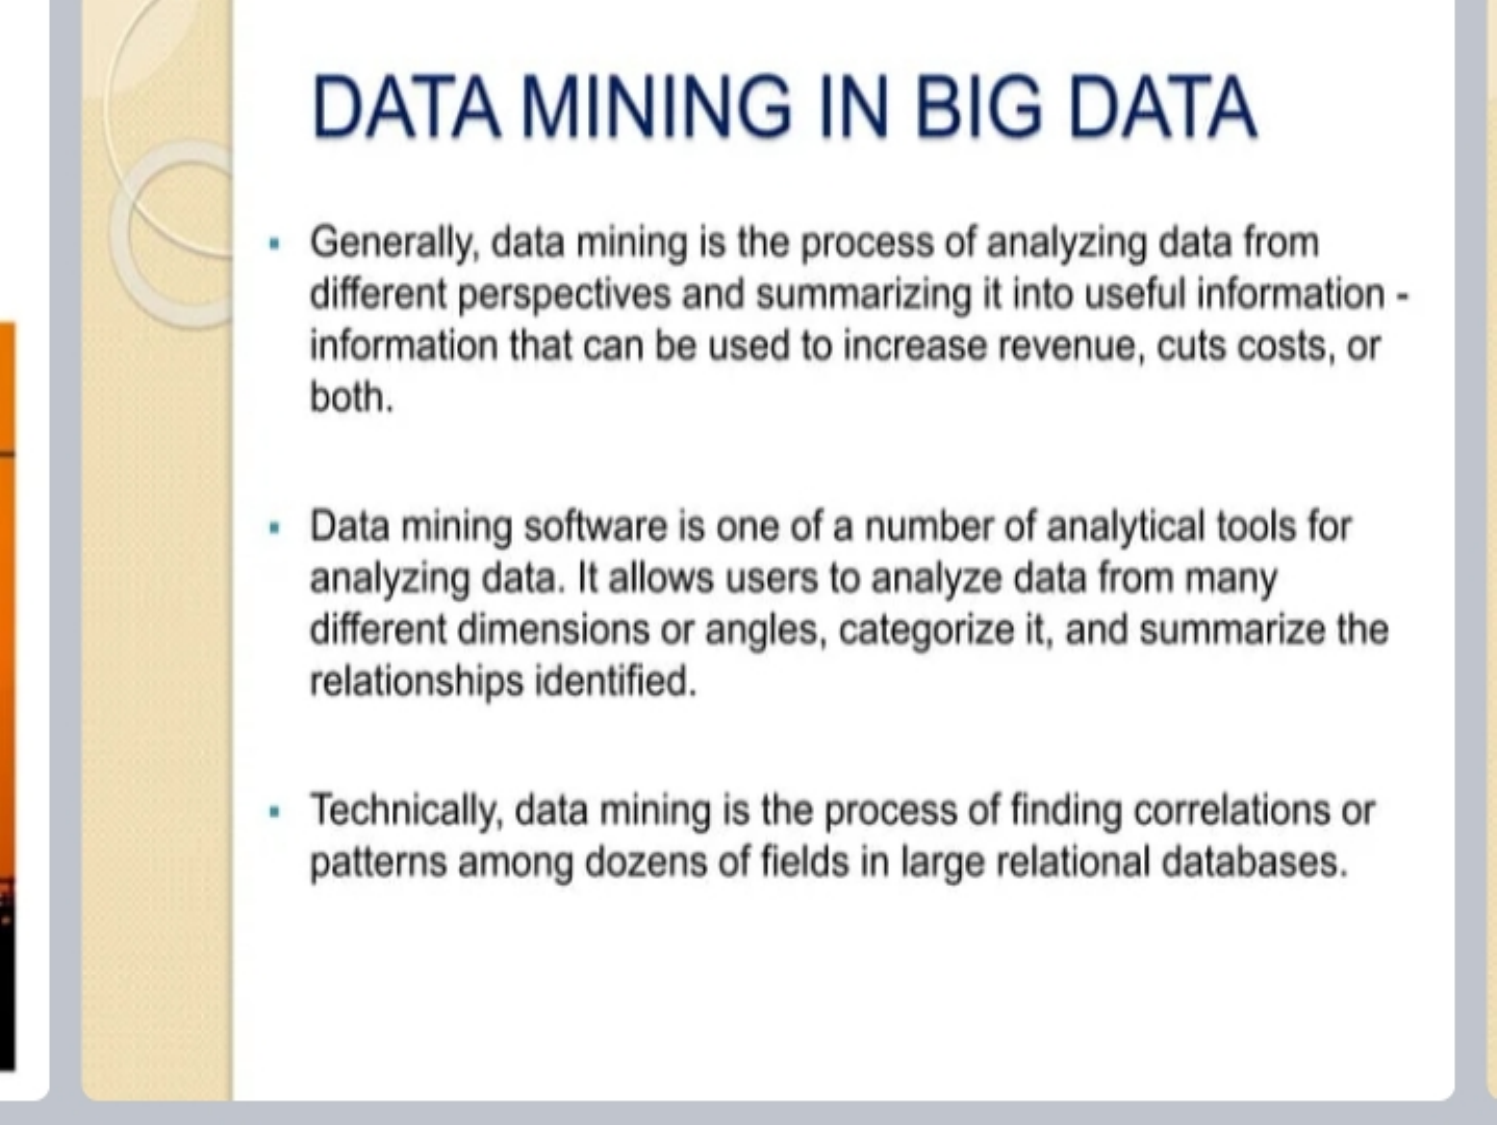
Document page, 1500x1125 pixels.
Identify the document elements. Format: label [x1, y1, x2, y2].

list [0, 0, 1497, 1125]
